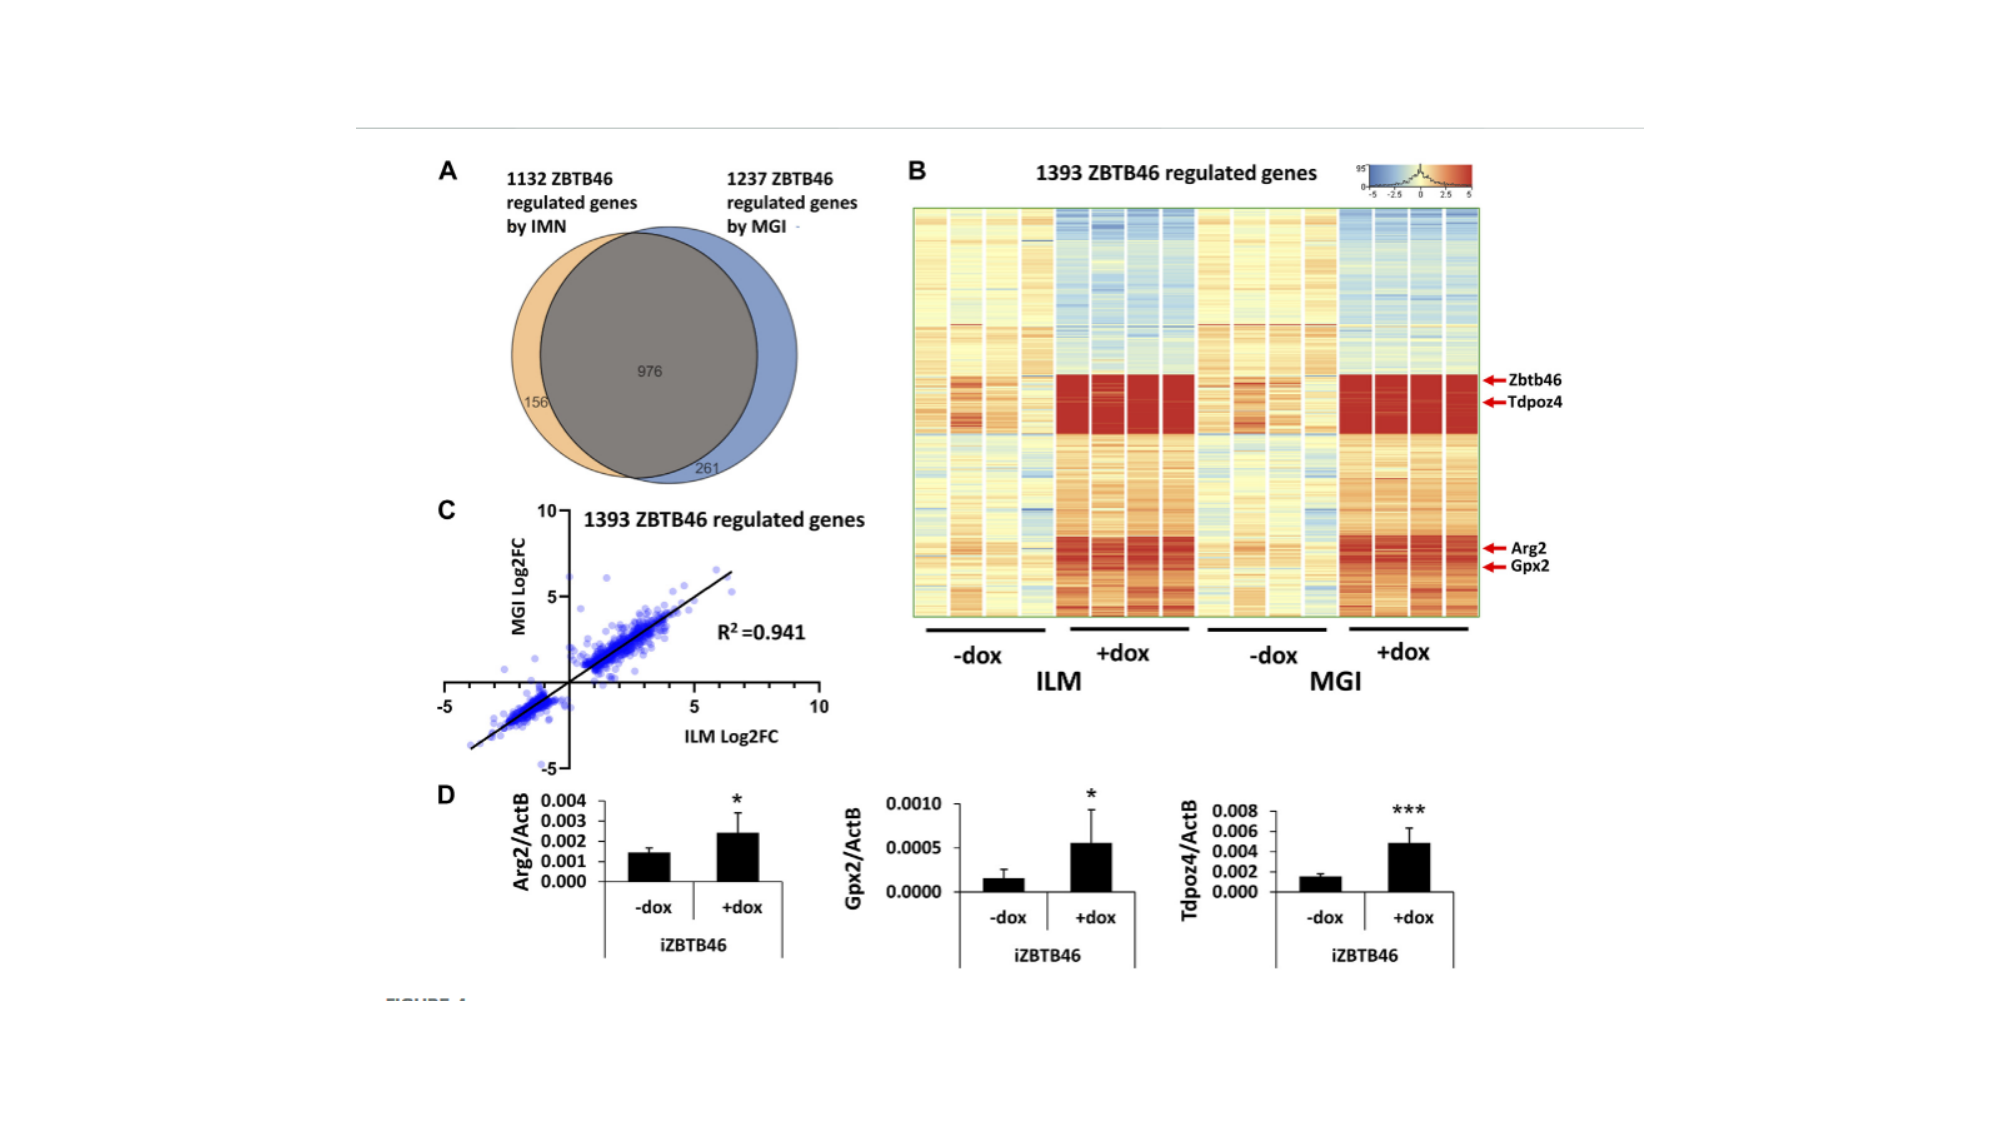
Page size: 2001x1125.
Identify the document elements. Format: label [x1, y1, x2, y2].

picture [356, 124, 1644, 1001]
